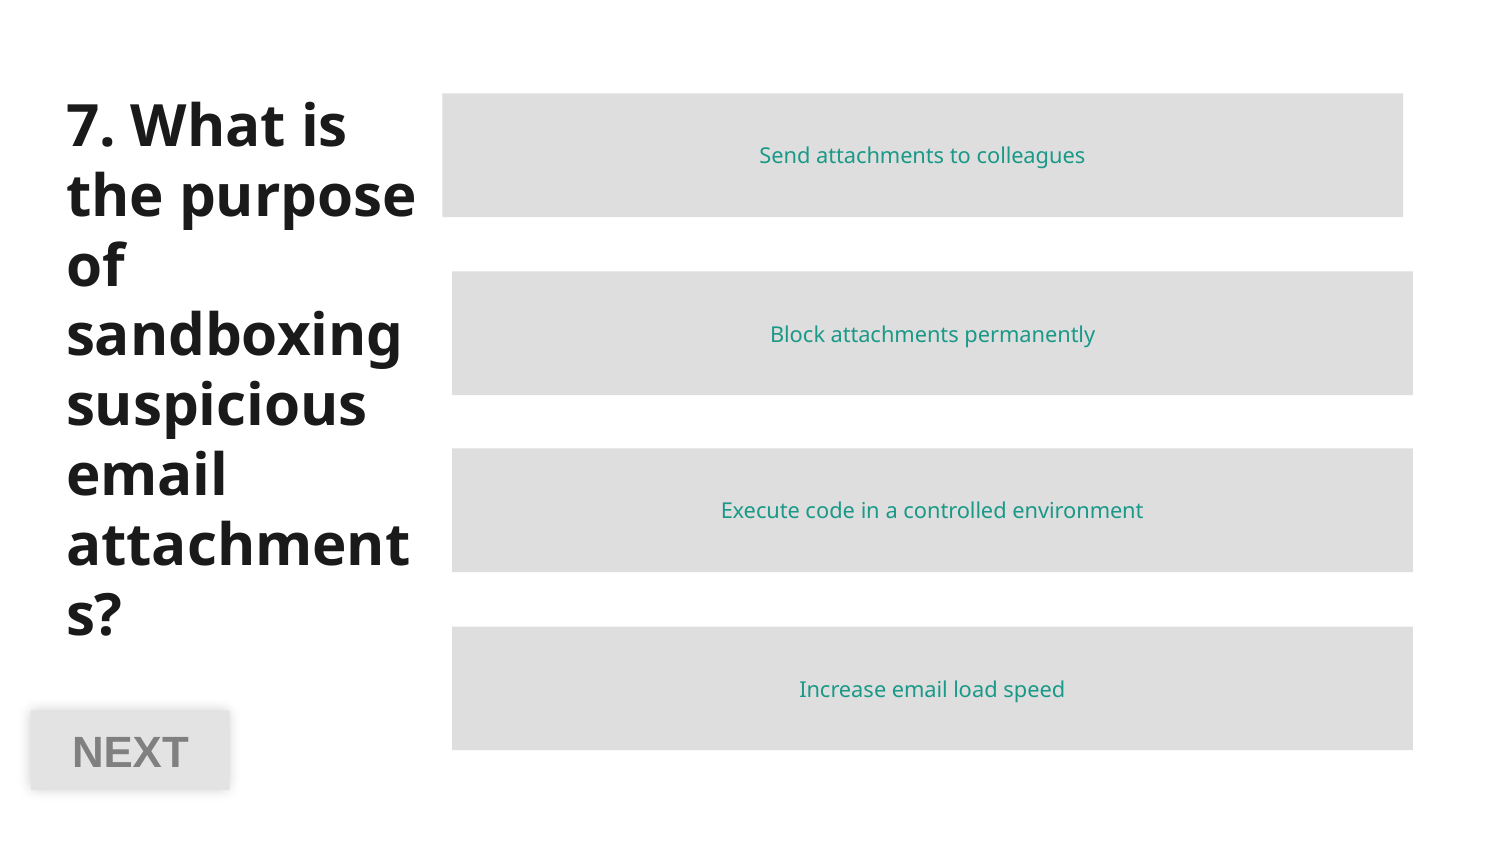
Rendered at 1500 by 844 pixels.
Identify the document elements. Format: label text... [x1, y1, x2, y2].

text_box Send attachments to colleagues [440, 91, 1405, 219]
text_box Execute code in a controlled environment [450, 446, 1415, 574]
title 7. What is the purpose of sandboxing suspicious email attachments? [51, 72, 443, 684]
text_box Increase email load speed [450, 624, 1415, 752]
text_box Block attachments permanently [450, 269, 1415, 397]
text_box NEXT [29, 709, 232, 792]
